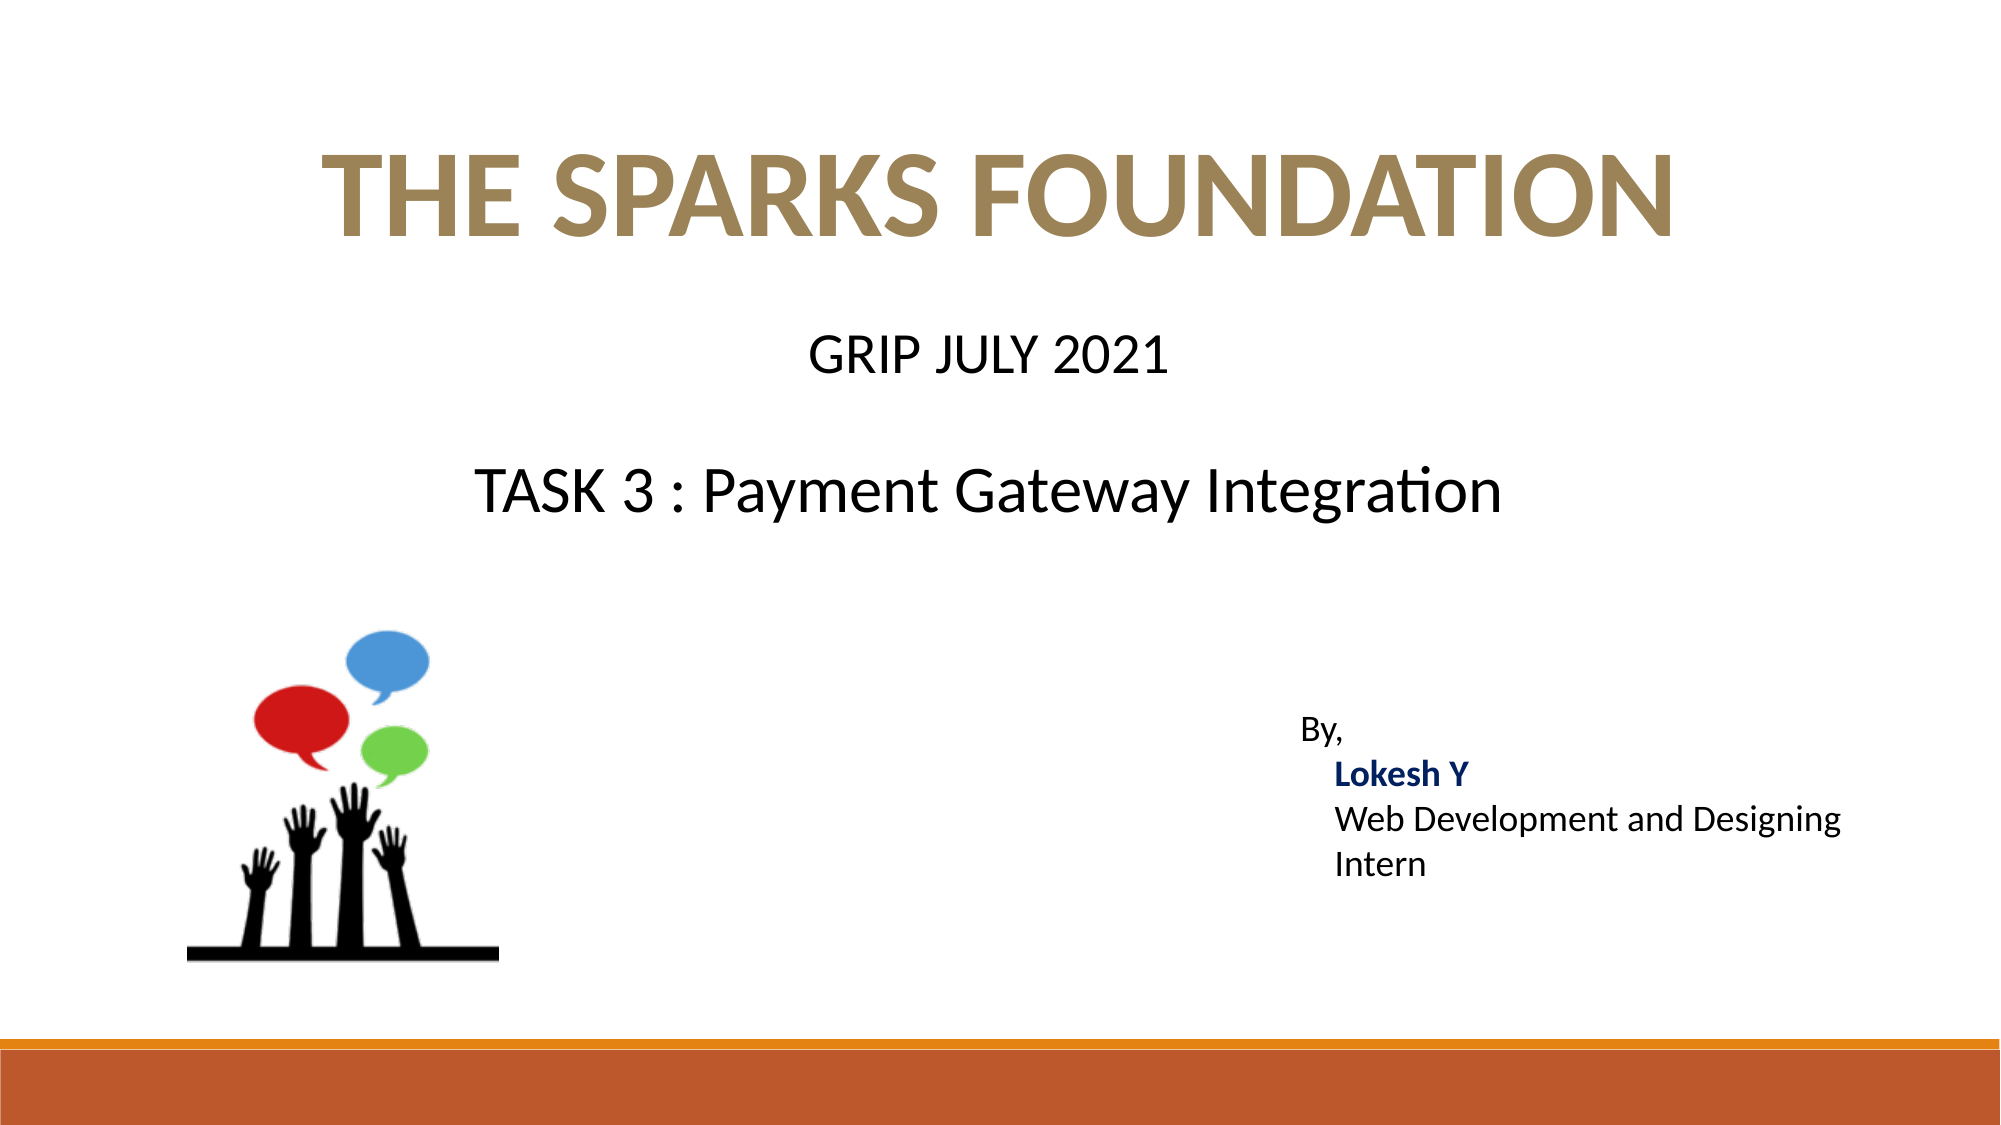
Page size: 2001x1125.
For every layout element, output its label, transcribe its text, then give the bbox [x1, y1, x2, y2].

text_box By, Lokesh Y Web Development and Designing Intern [1285, 696, 1935, 937]
picture [186, 613, 499, 1002]
text_box GRIP JULY 2021 TASK 3 : Payment Gateway Integration [299, 307, 1680, 693]
text_box THE SPARKS FOUNDATION [306, 104, 1694, 270]
